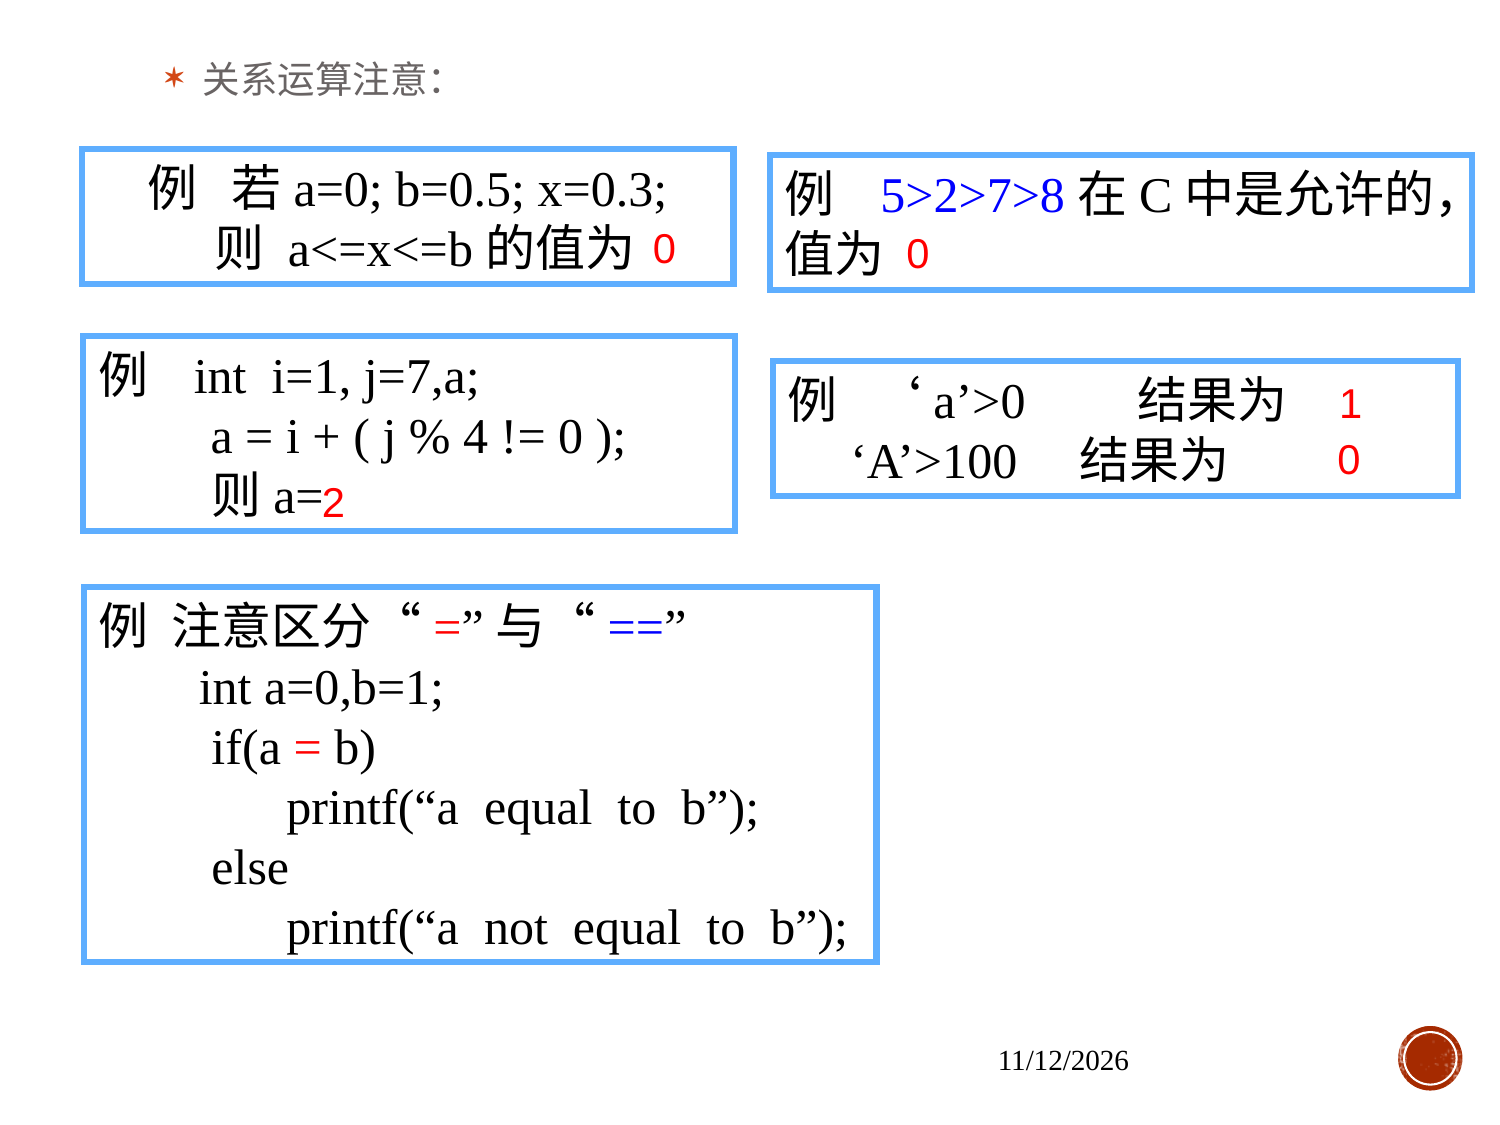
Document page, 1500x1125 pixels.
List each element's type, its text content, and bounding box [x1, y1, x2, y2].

text_box 例 int i=1, j=7,a; a = i + ( j % 4 != 0 ); 则a= [83, 335, 736, 531]
text_box 例 5>2>7>8在C中是允许的，值为 [770, 154, 1472, 291]
slide_number [982, 1028, 1386, 1089]
text_box 例 注意区分“=”与“==” int a=0,b=1; if(a = b) printf(“a equal to b”); else printf(“a not equal to b”); [84, 587, 877, 963]
text_box 0 [891, 218, 945, 285]
text_box 2 [307, 468, 360, 534]
text_box 0 [1322, 425, 1369, 491]
text_box 1 [1324, 369, 1370, 435]
slide_number [1391, 1028, 1471, 1089]
text_box 0 [638, 213, 692, 280]
text_box 例 若a=0; b=0.5; x=0.3; 则 a<=x<=b的值为 [81, 148, 734, 284]
text_box 关系运算注意： [0, 48, 1395, 115]
text_box 例 ‘a’>0 结果为 ‘A’>100 结果为 [772, 360, 1459, 497]
